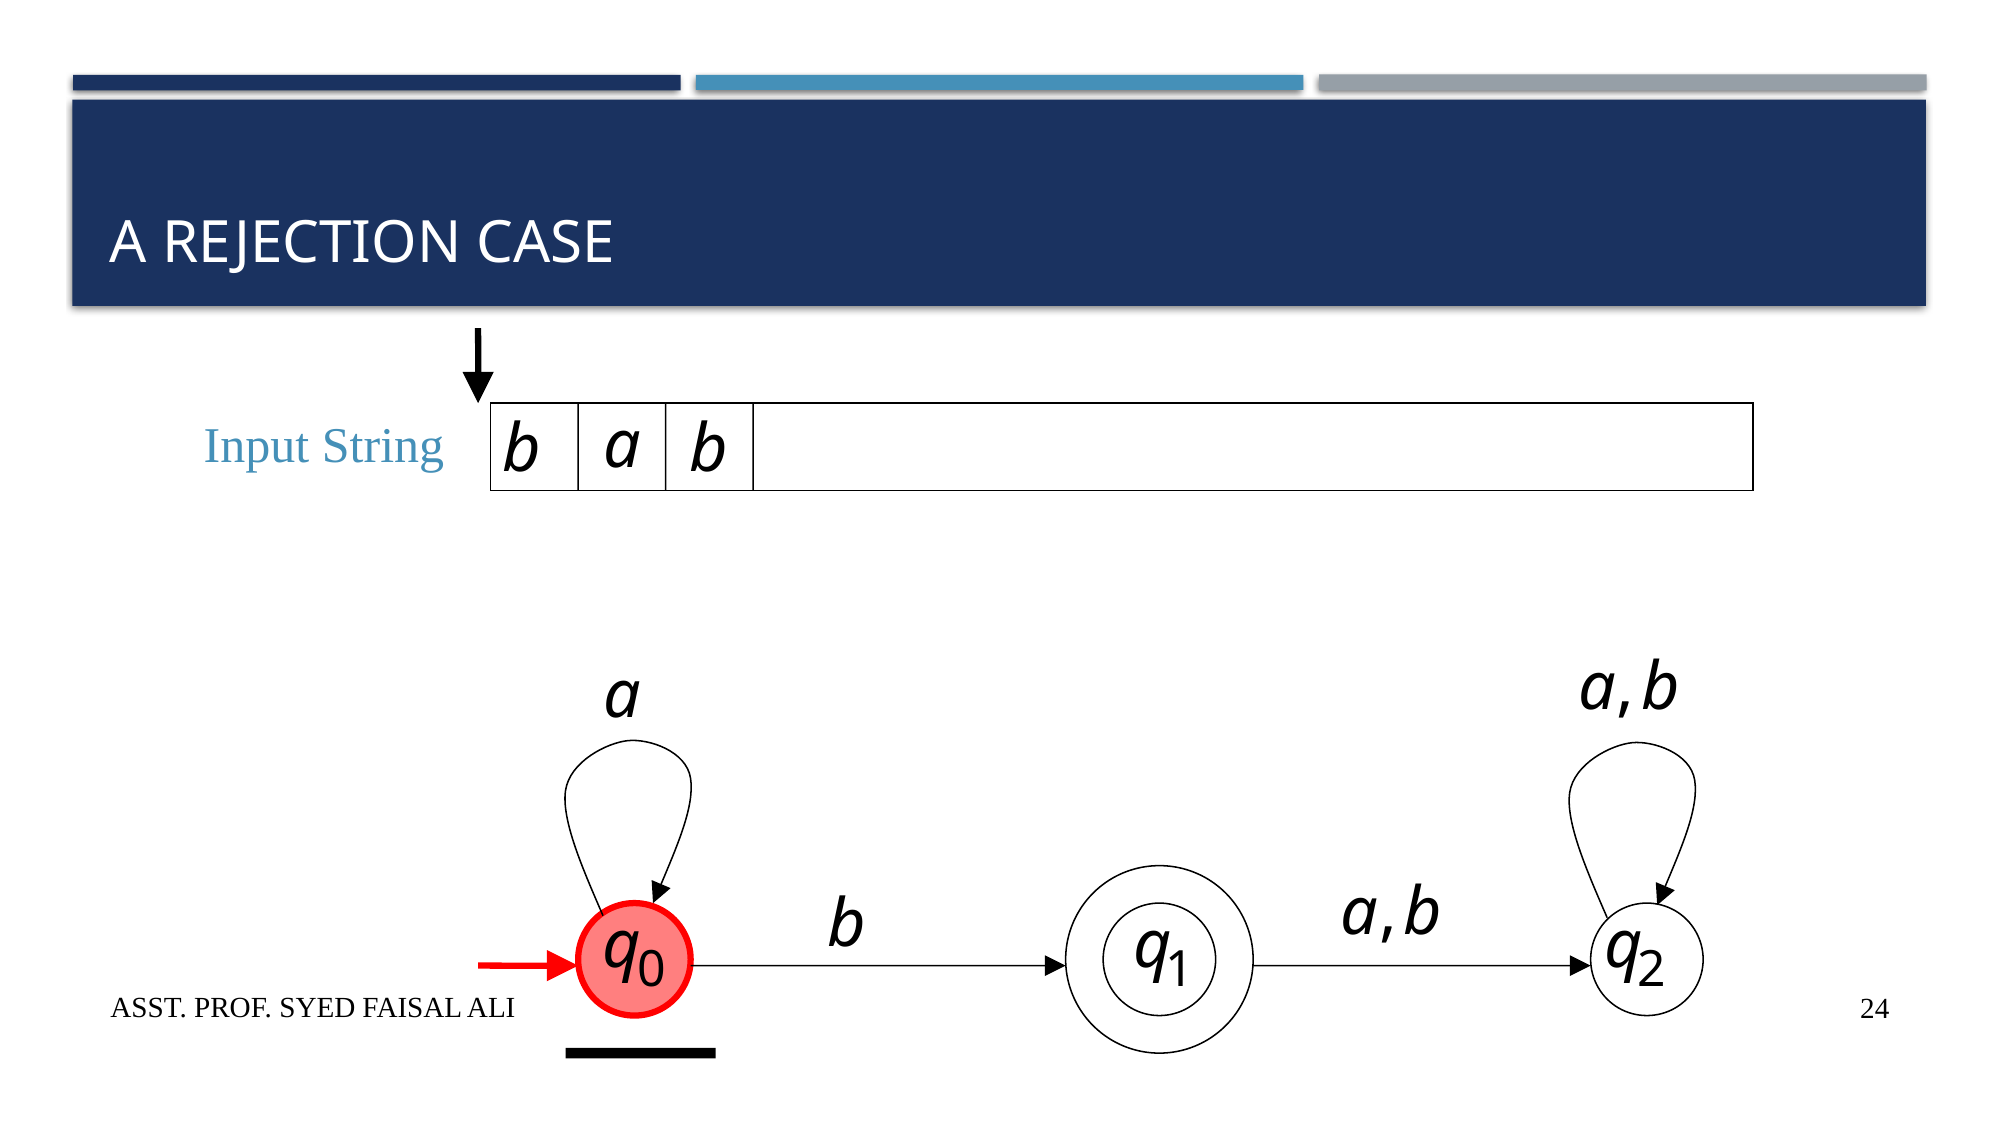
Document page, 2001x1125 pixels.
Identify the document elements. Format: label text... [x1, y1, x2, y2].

text_box [1569, 742, 1696, 914]
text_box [1577, 652, 1689, 727]
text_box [827, 890, 875, 954]
text_box [1611, 904, 1704, 1016]
text_box [564, 740, 692, 914]
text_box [502, 415, 550, 479]
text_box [1133, 915, 1191, 994]
text_box [675, 922, 691, 999]
text_box [579, 403, 665, 491]
text_box [578, 914, 673, 1016]
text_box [1340, 877, 1452, 952]
text_box [478, 955, 579, 977]
text_box [690, 955, 1066, 977]
text_box [754, 403, 1753, 491]
text_box [490, 403, 578, 491]
text_box [666, 403, 753, 491]
title A rejection case [94, 119, 1904, 282]
text_box Input String [188, 405, 460, 480]
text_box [602, 915, 673, 994]
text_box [1604, 915, 1671, 994]
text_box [690, 415, 737, 479]
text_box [602, 427, 648, 475]
footer Asst. Prof. Syed Faisal Ali [95, 976, 1105, 1037]
text_box [1590, 931, 1598, 988]
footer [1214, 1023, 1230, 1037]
text_box [467, 328, 489, 404]
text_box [602, 677, 648, 725]
text_box [618, 905, 667, 913]
text_box [1253, 955, 1591, 977]
text_box [1065, 865, 1254, 1054]
slide_number 24 [1732, 977, 1905, 1037]
